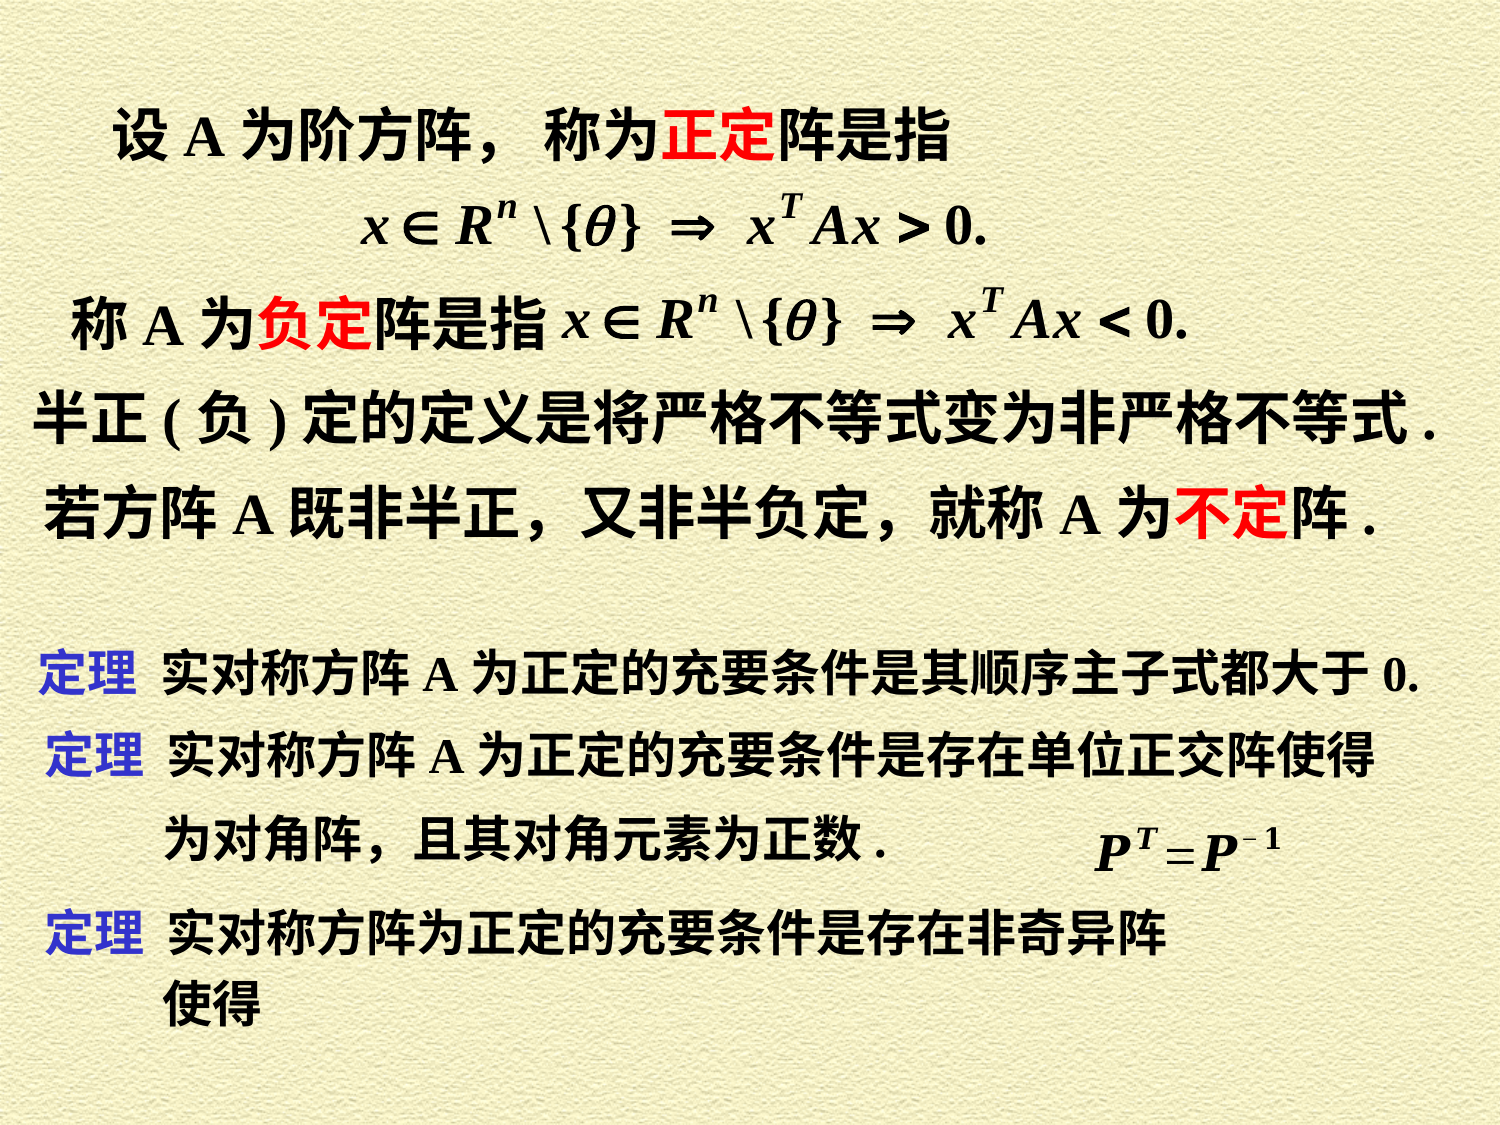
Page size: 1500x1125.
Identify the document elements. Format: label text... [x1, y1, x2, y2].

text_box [537, 278, 1191, 358]
text_box 称A为负定阵是指 [55, 279, 576, 365]
text_box 半正(负)定的定义是将严格不等式变为非严格不等式. [17, 373, 1467, 459]
picture [0, 0, 1500, 1125]
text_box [336, 184, 990, 264]
text_box 若方阵A既非半正，又非半负定，就称A为不定阵. [28, 468, 1406, 554]
text_box 定理 实对称方阵A为正定的充要条件是其顺序主子式都大于0. [23, 633, 1448, 709]
